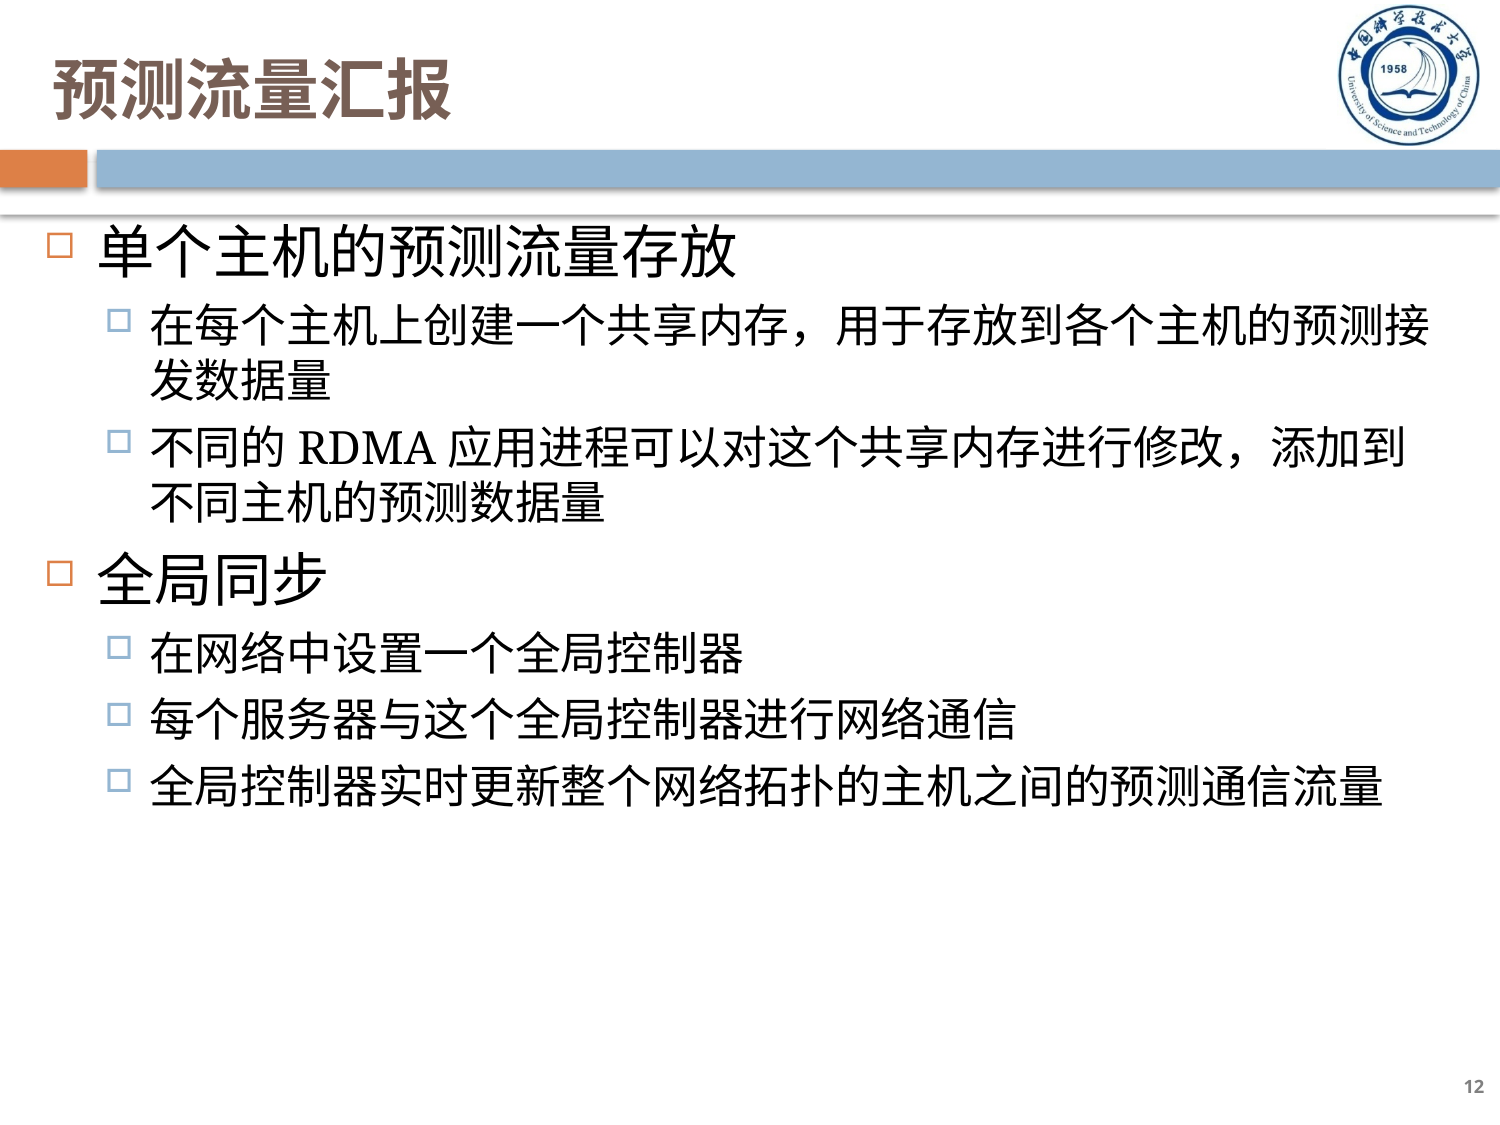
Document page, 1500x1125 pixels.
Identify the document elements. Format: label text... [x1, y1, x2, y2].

slide_number 12 [1430, 1067, 1500, 1108]
picture [1326, 0, 1496, 149]
list 单个主机的预测流量存放 在每个主机上创建一个共享内存，用于存放到各个主机的预测接发数据量 不同的RDMA应用进程可以对这个共享内存进行修改，添加到不同主机的预测数据量 全局同步 在网络中设置一个全局控制器 每个服务器与这个全局控制器进行网络通信 全局控制器实时更新整个网络拓扑的主机之间的预测通信流量 [29, 208, 1447, 1024]
title 预测流量汇报 [37, 37, 1076, 138]
